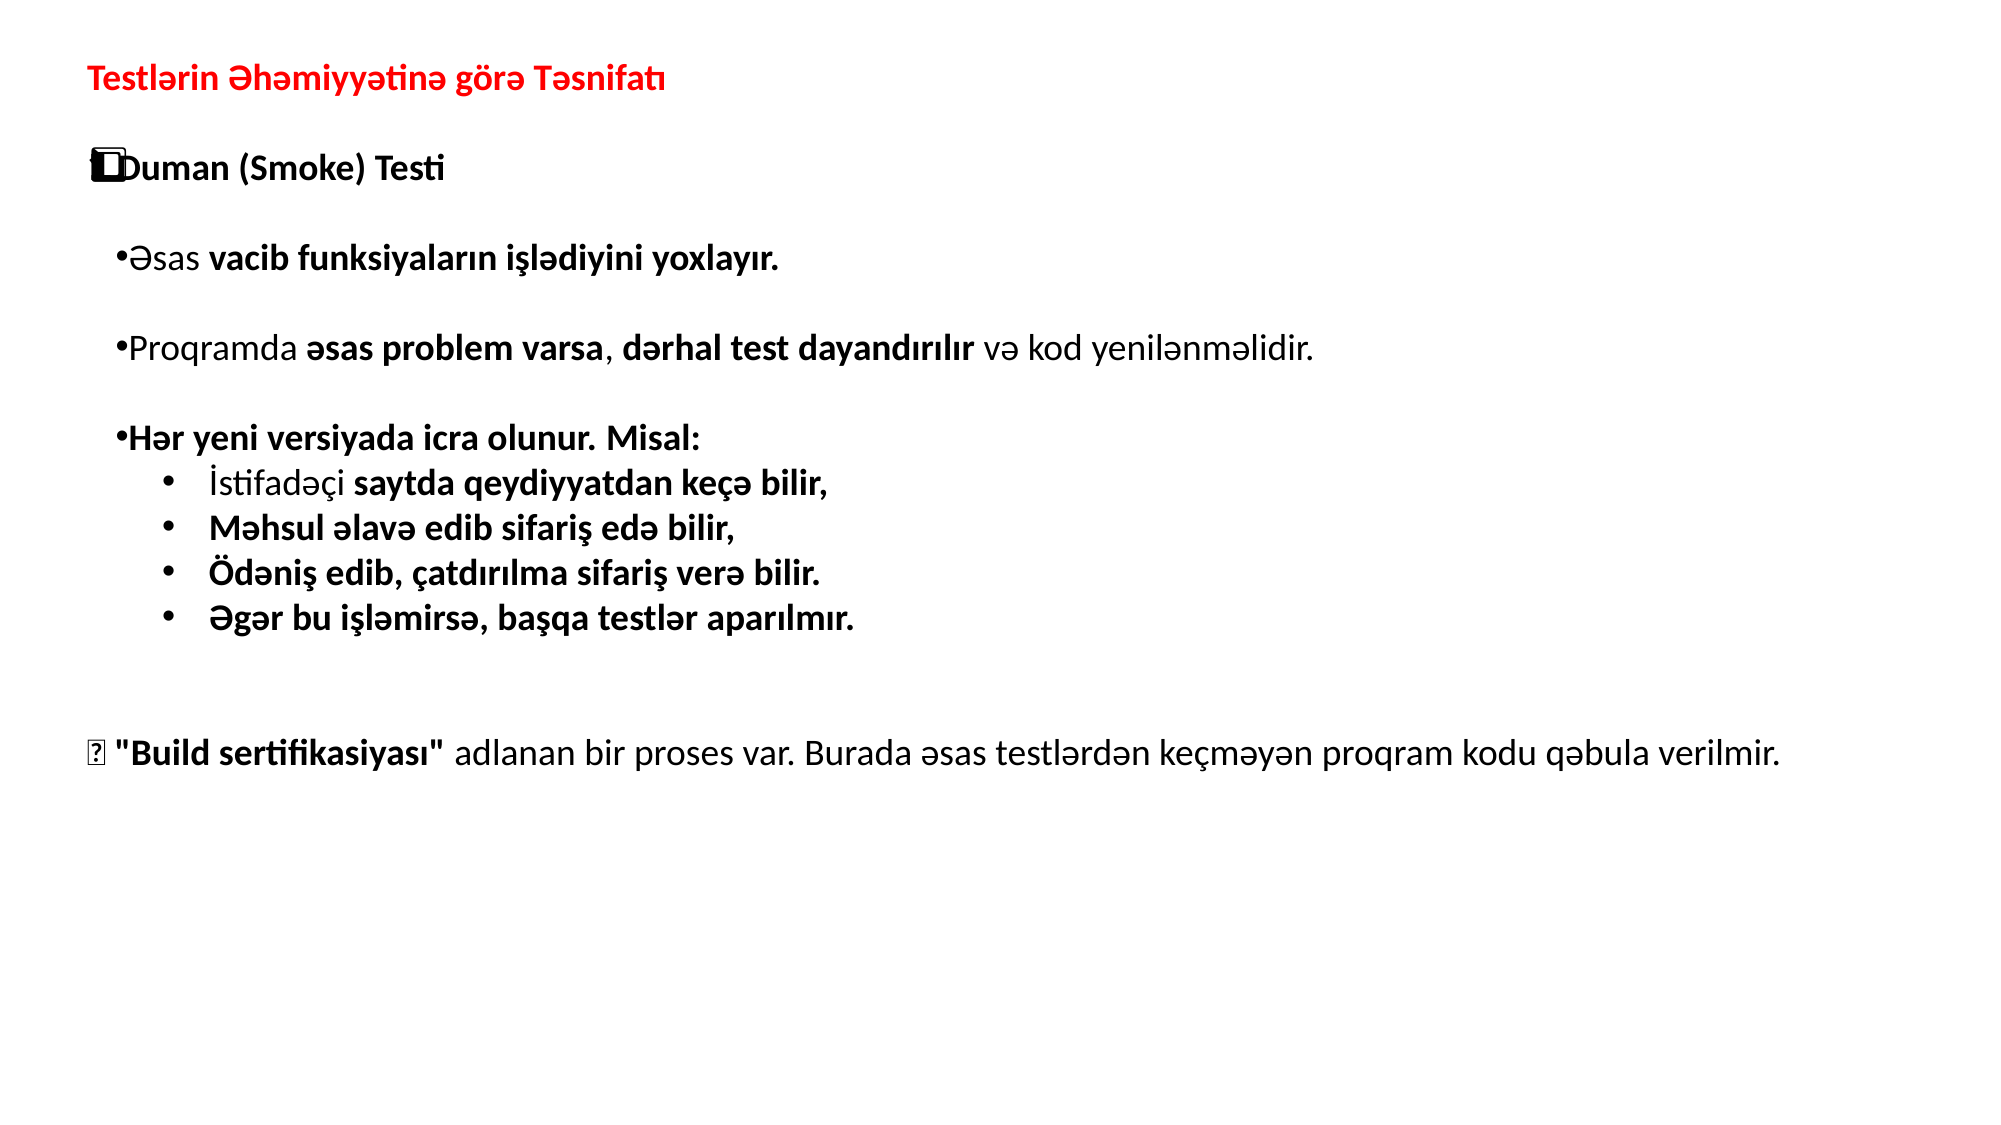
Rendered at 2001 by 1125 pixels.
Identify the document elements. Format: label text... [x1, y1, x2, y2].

text_box Testlərin Əhəmiyyətinə görə Təsnifatı 1️⃣ Duman (Smoke) Testi Əsas vacib funksiyaların işlədiyini yoxlayır. Proqramda əsas problem varsa, dərhal test dayandırılır və kod yenilənməlidir. Hər yeni versiyada icra olunur. Misal: İstifadəçi saytda qeydiyyatdan keçə bilir, Məhsul əlavə edib sifariş edə bilir, Ödəniş edib, çatdırılma sifariş verə bilir. Əgər bu işləmirsə, başqa testlər aparılmır. 📌 "Build sertifikasiyası" adlanan bir proses var. Burada əsas testlərdən keçməyən proqram kodu qəbula verilmir. [72, 45, 1963, 781]
